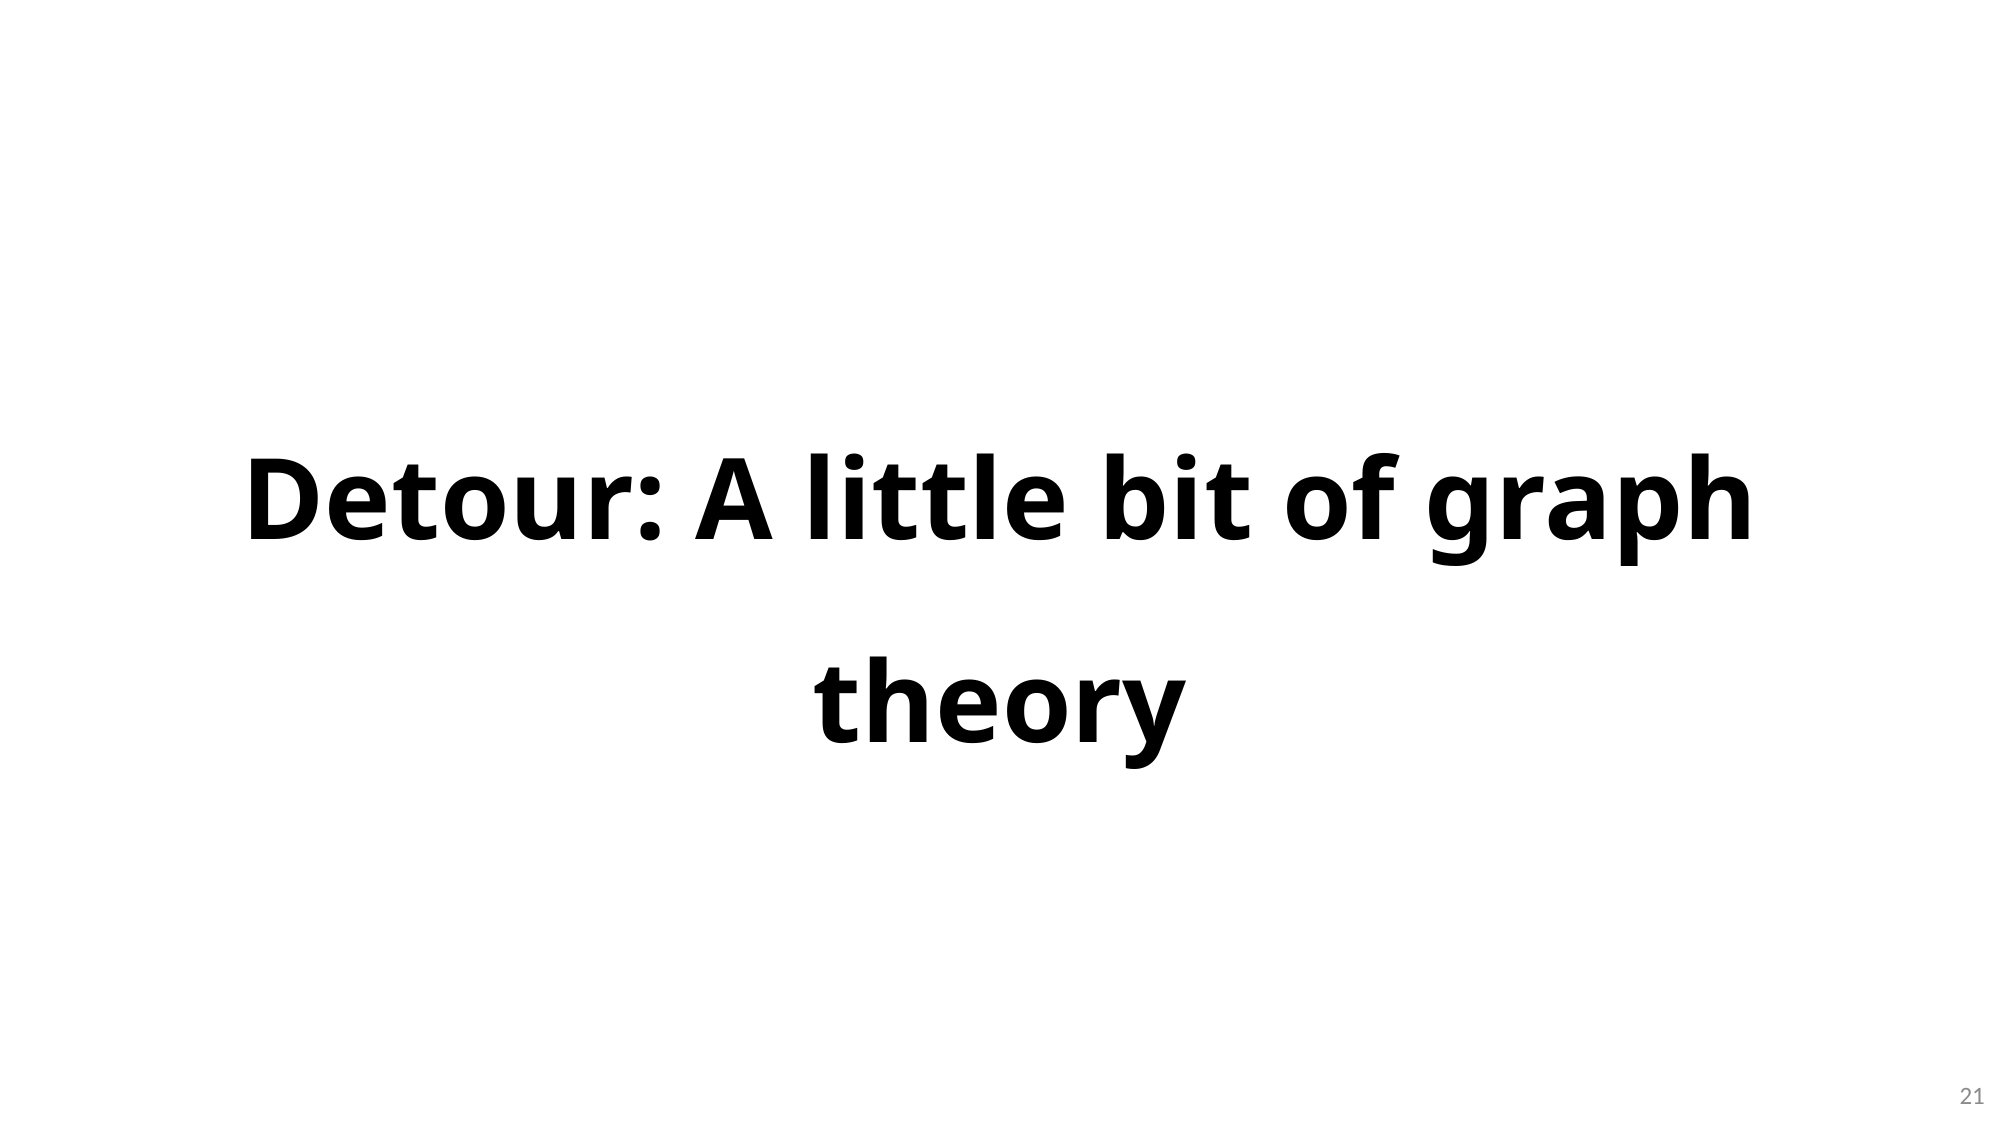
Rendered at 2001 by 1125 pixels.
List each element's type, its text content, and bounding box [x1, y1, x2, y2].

slide_number 21 [1550, 1064, 2000, 1125]
title Detour: A little bit of graph theory [137, 236, 1863, 889]
